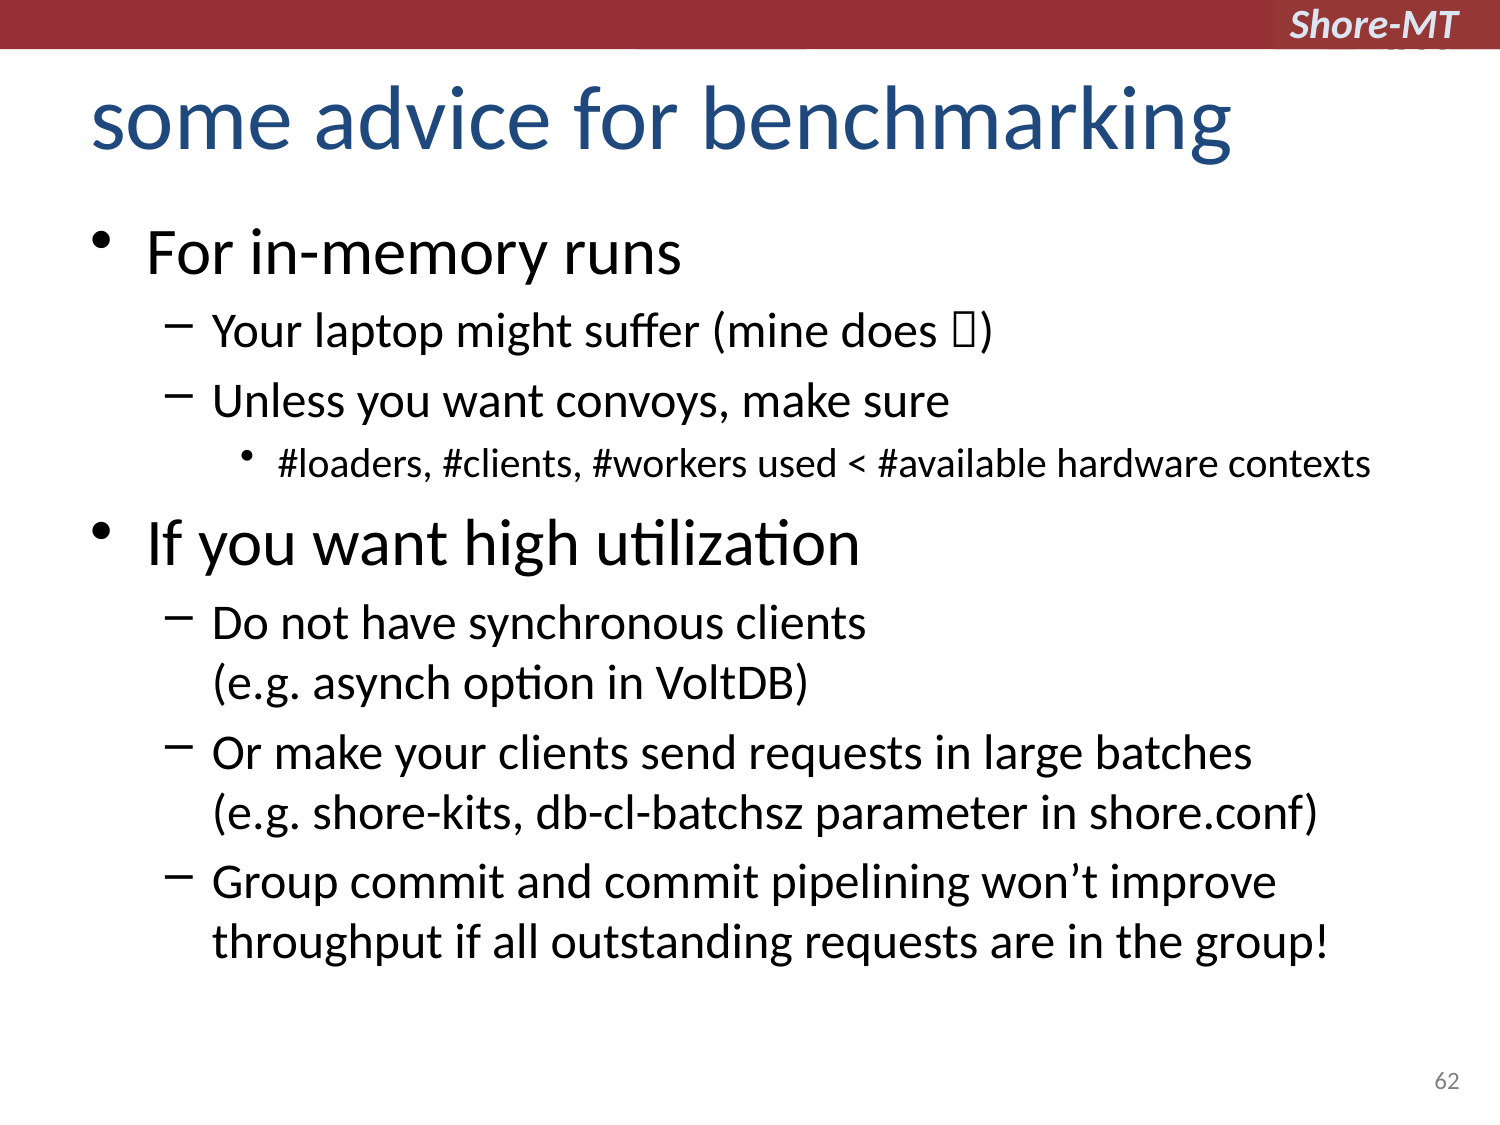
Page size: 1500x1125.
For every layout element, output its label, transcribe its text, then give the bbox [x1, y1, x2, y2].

title some advice for benchmarking [74, 44, 1426, 176]
list For in-memory runs Your laptop might suffer (mine does ) Unless you want convoys, make sure #loaders, #clients, #workers used < #available hardware contexts If you want high utilization Do not have synchronous clients (e.g. asynch option in VoltDB) Or make your clients send requests in large batches (e.g. shore-kits, db-cl-batchsz parameter in shore.conf) Group commit and commit pipelining won’t improve throughput if all outstanding requests are in the group! [74, 199, 1426, 1006]
slide_number 62 [1074, 1024, 1476, 1103]
